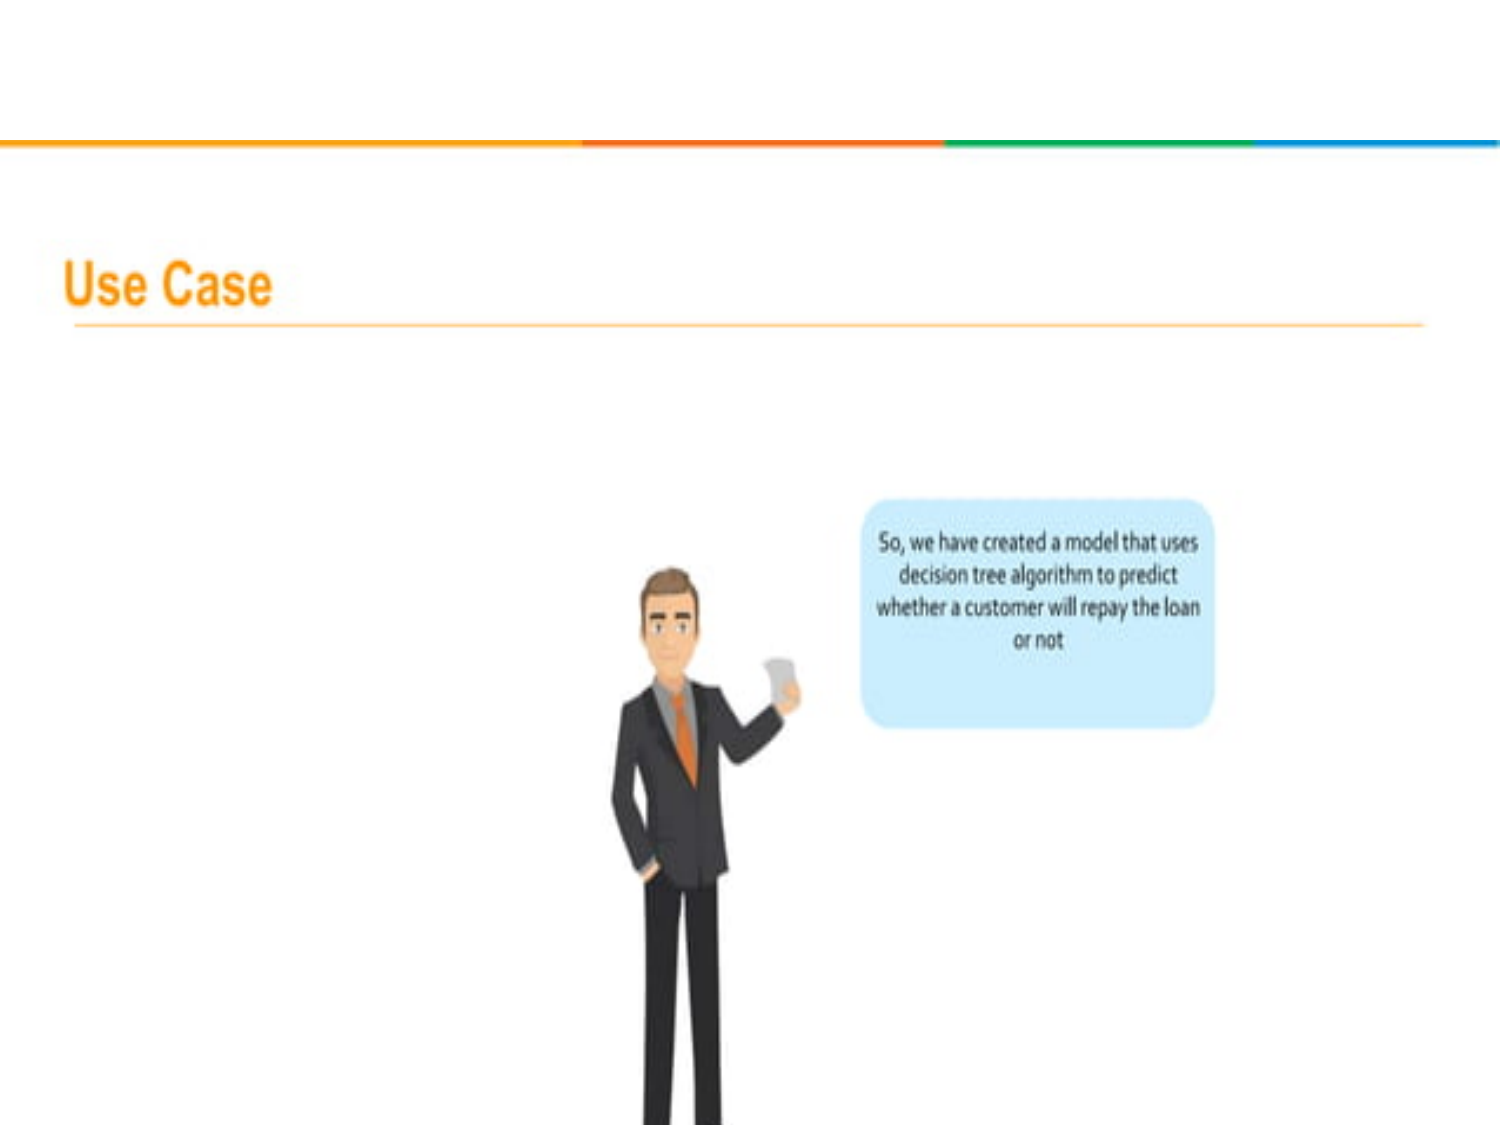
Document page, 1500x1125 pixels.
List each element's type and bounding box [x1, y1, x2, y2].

picture [0, 139, 1500, 1125]
